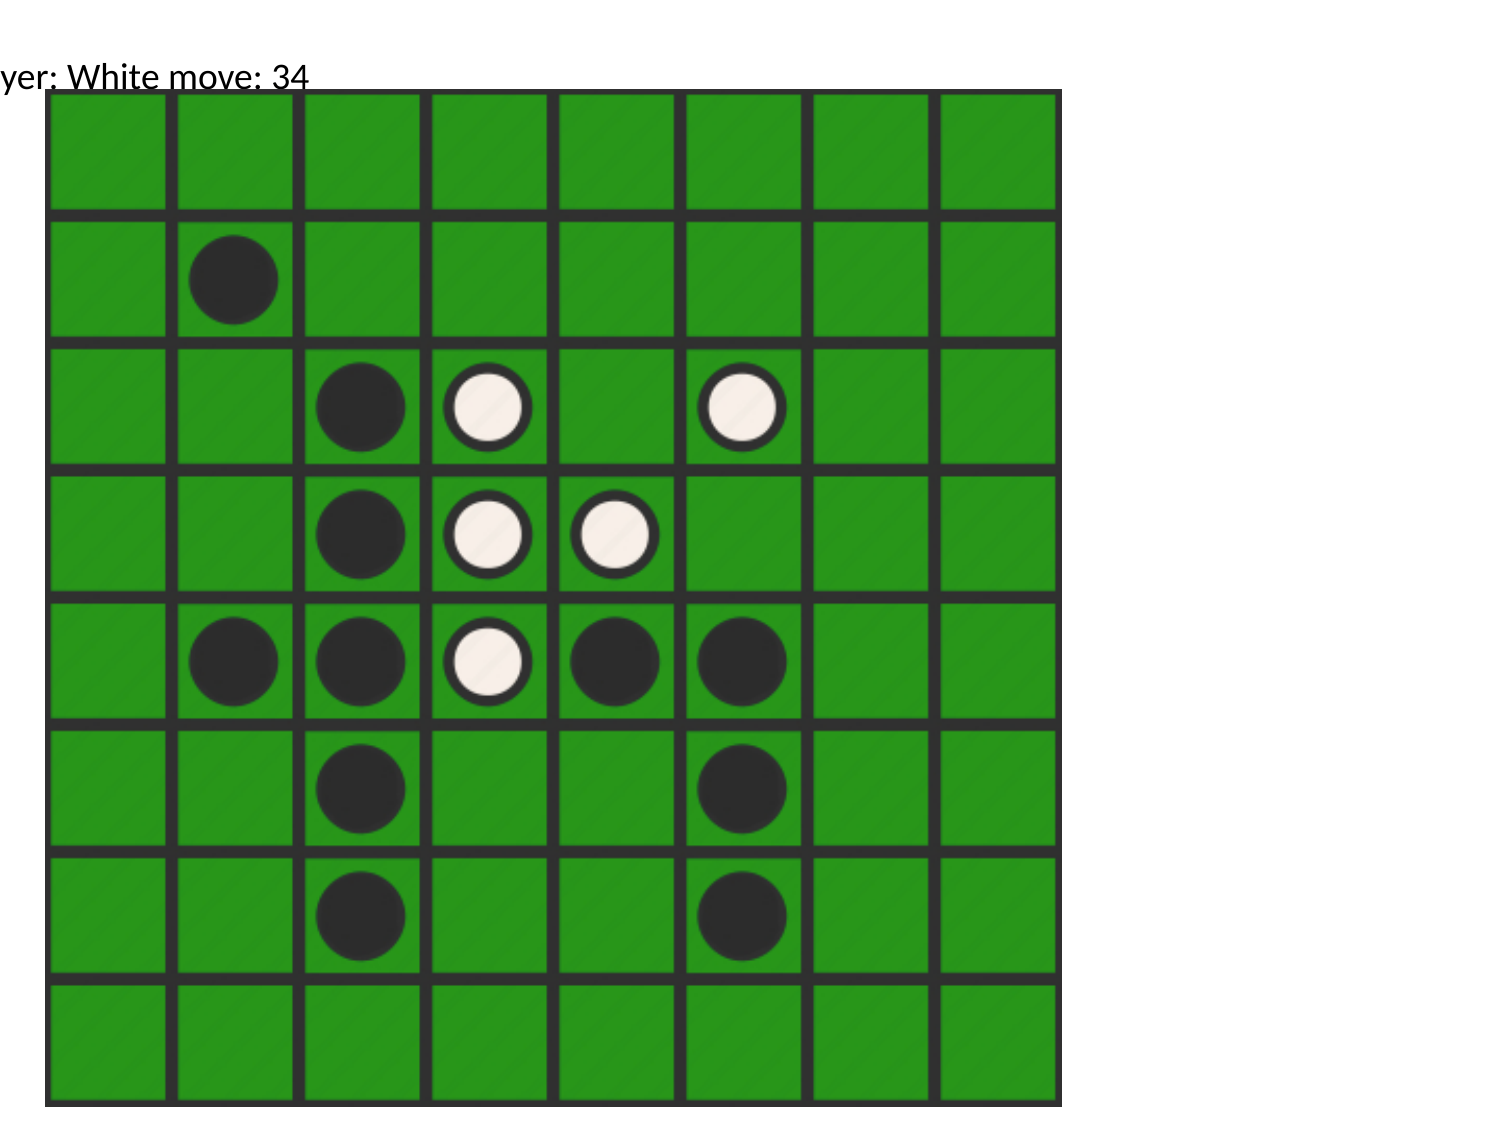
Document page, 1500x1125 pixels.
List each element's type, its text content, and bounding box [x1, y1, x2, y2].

picture [44, 89, 1062, 1107]
text_box turn: 12 player: White move: 34 [0, 44, 325, 105]
